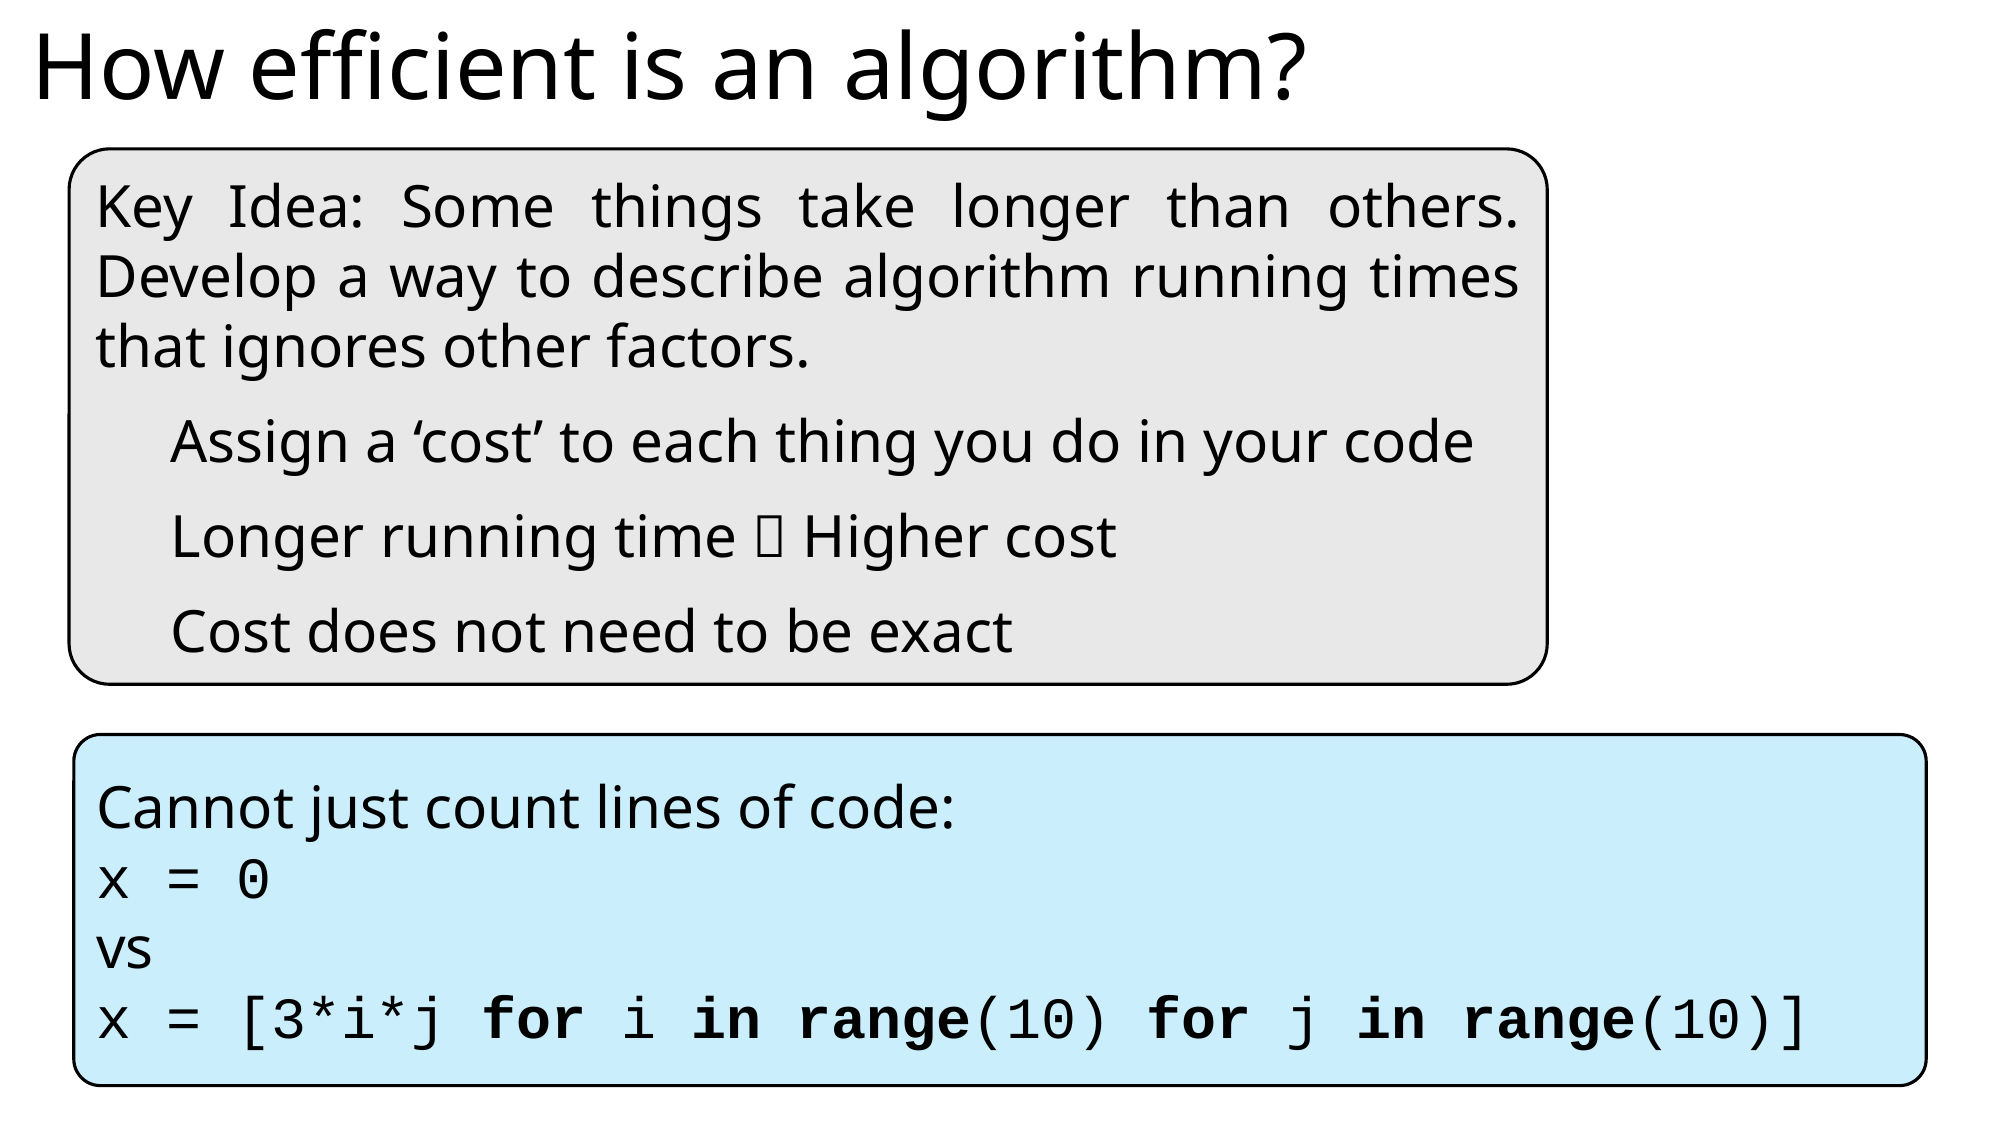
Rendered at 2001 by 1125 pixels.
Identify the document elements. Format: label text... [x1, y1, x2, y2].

title How efficient is an algorithm? [16, 0, 1742, 179]
text_box Cannot just count lines of code: x = 0 vs x = [3*i*j for i in range(10) for j in range(10)] [72, 732, 1928, 1088]
text_box Key Idea: Some things take longer than others. Develop a way to describe algorithm running times that ignores other factors. Assign a ‘cost’ to each thing you do in your code Longer running time  Higher cost Cost does not need to be exact [67, 179, 1549, 686]
